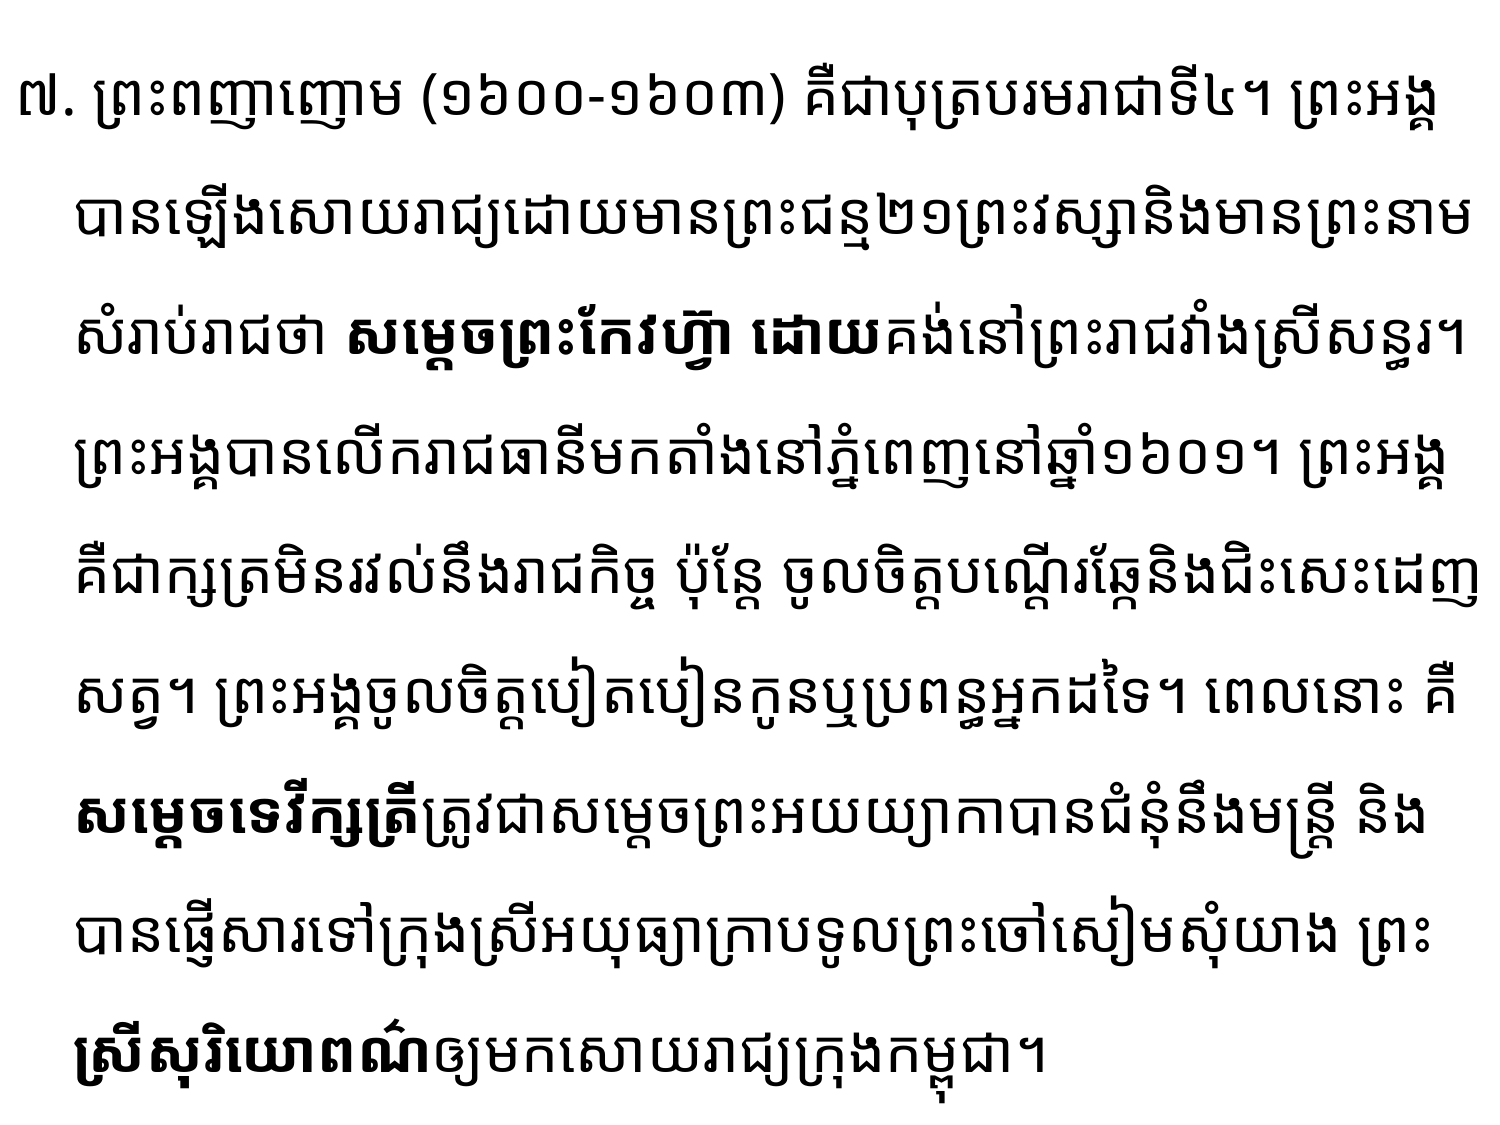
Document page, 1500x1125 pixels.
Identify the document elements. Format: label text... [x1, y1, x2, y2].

list ៧. ព្រះពញាញោម (១៦០០-១៦០៣) គឺជាបុត្របរមរាជាទី៤។ ព្រះអង្គបានឡើងសោយរាជ្យដោយ​មាន​ព្រះ​ជន្ម​២១ព្រះវស្សានិងមានព្រះនាមសំរាប់រាជថា សម្តេចព្រះកែវហ៊្វា ដោយគង់នៅព្រះរាជវាំងស្រីសន្ធរ។ ព្រះអង្គ​បានលើករាជធានីមកតាំងនៅភ្នំពេញនៅឆ្នាំ១៦០១។ ព្រះអង្គគឺជាក្សត្រ​មិនរវល់នឹង​រាជកិច្ច ​ប៉ុន្តែ ចូលចិត្ត​បណ្តើរ​ឆ្កែនិងជិះសេះដេញសត្វ។ ព្រះអង្គចូលចិត្ត​បៀតបៀនកូនឬ​ប្រពន្ធអ្នកដទៃ។ ពេលនោះ គឺសម្តេចទេវីក្សត្រីត្រូវ​ជា​សម្តេចព្រះអយយ្យាកាបានជំនុំនឹងមន្ត្រី និងបានផ្ញើសារទៅក្រុងស្រីអយុធ្យាក្រាបទូលព្រះចៅសៀម​សុំយាង​ ព្រះ​ស្រី​សុរិយោពណ៌ឲ្យមកសោយរាជ្យក្រុងកម្ពុជា។ [0, 0, 1500, 1125]
